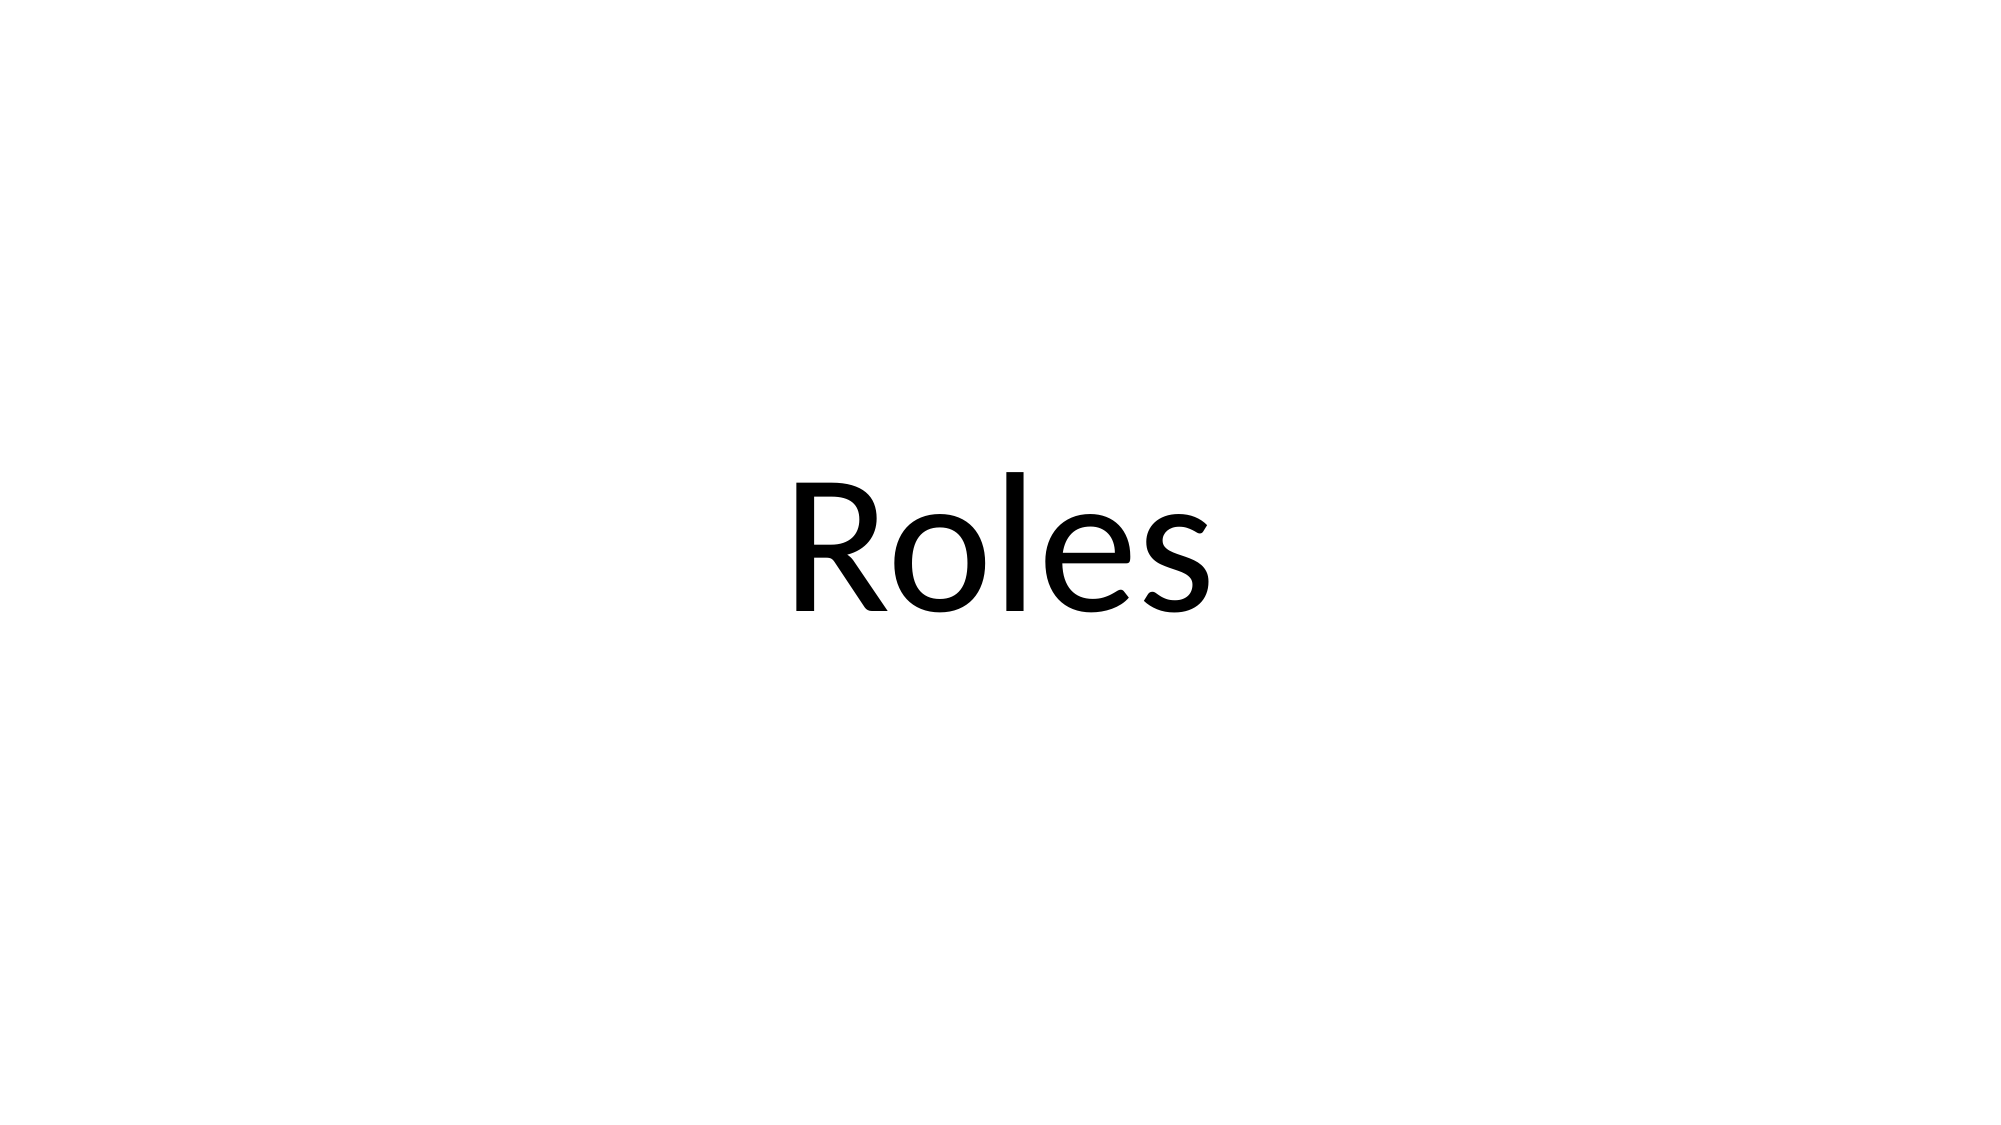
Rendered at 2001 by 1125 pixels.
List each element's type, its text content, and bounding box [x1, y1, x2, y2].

text_box Roles [768, 404, 1232, 660]
